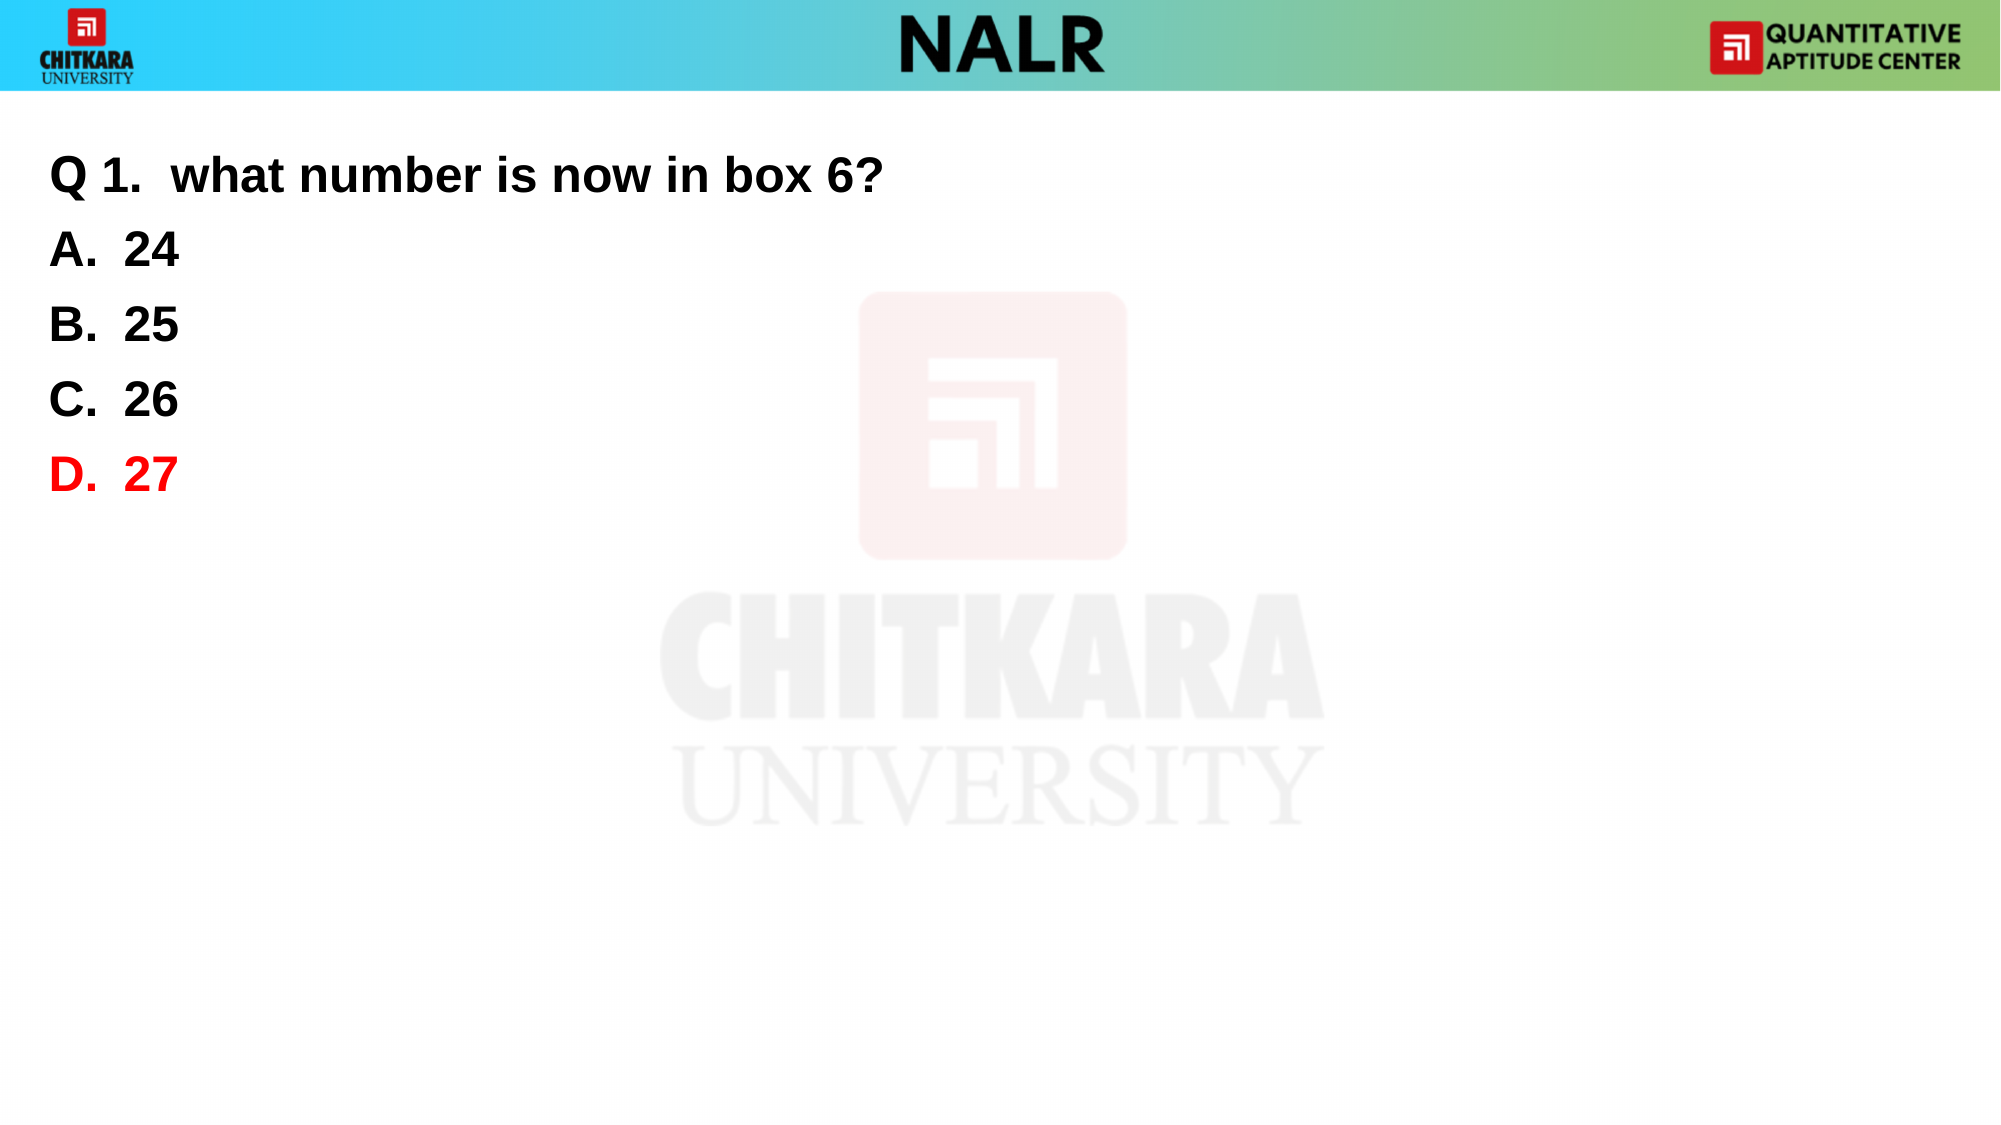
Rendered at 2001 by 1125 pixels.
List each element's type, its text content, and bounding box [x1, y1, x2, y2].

list Q 1. what number is now in box 6? 24 25 26 27 [33, 141, 1959, 1053]
picture [0, 0, 2001, 1125]
